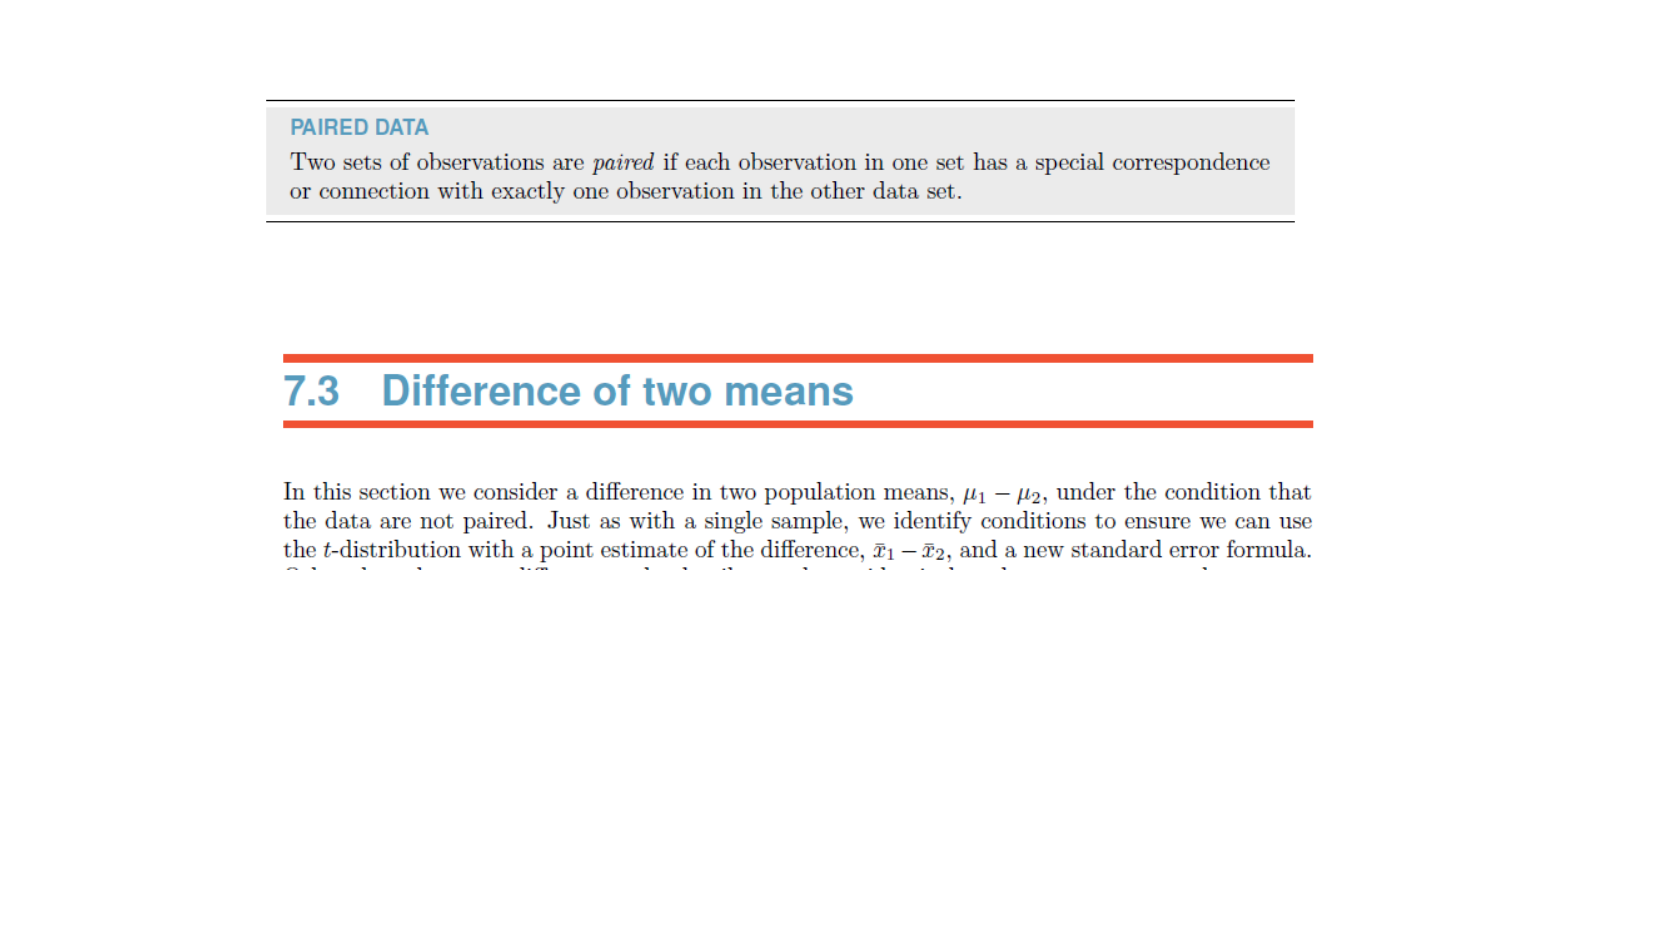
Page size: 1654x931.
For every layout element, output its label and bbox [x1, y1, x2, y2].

picture [210, 75, 1360, 240]
picture [232, 325, 1410, 570]
